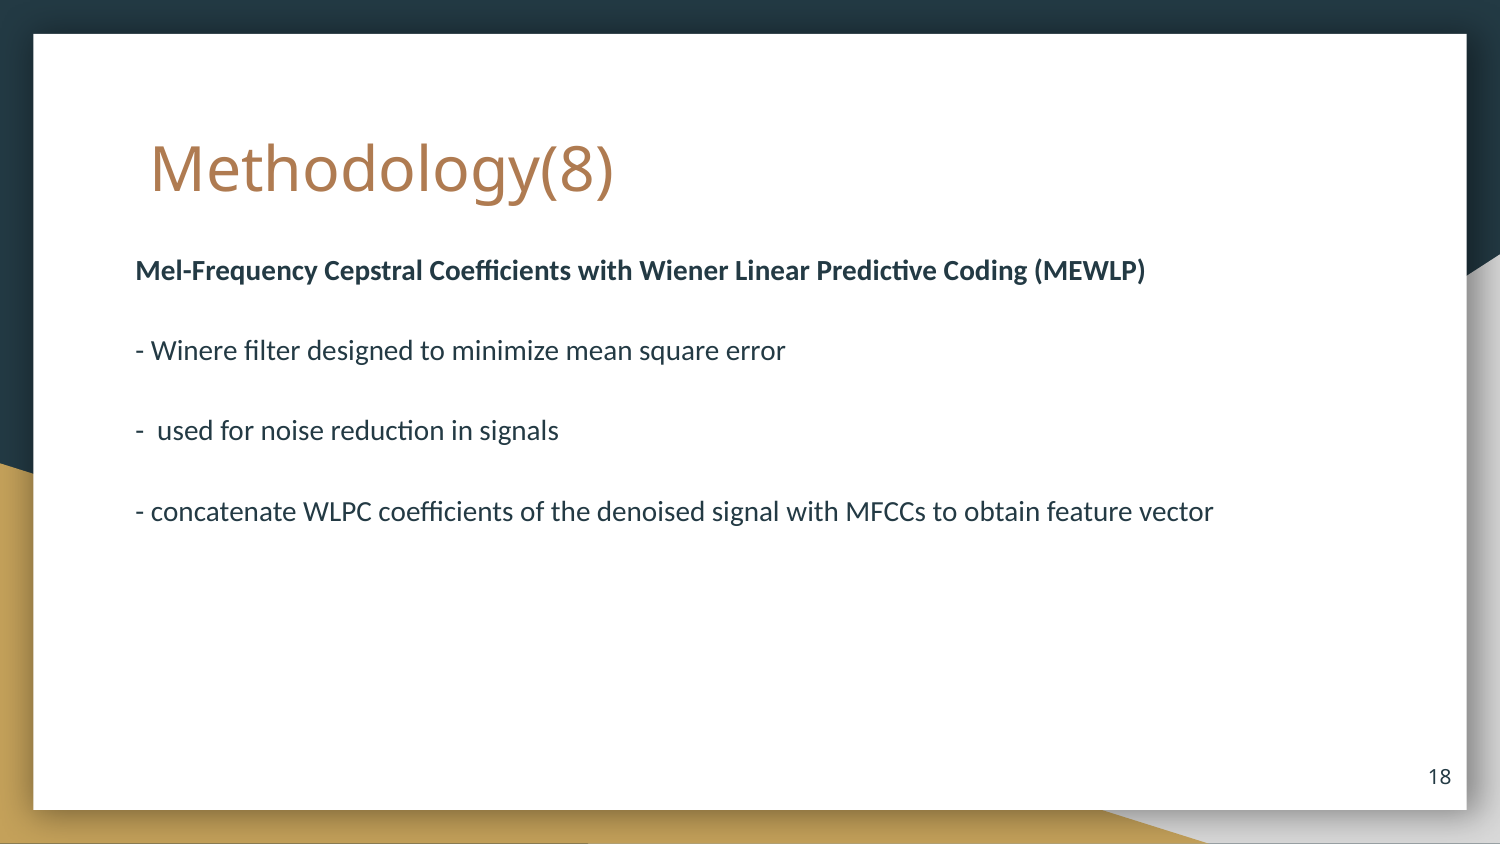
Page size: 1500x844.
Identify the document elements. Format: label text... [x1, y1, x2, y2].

list Mel-Frequency Cepstral Coefficients with Wiener Linear Predictive Coding (MEWLP) - Winere filter designed to minimize mean square error - used for noise reduction in signals - concatenate WLPC coefficients of the denoised signal with MFCCs to obtain feature vector [120, 230, 1366, 568]
title Methodology(8) [134, 113, 1366, 230]
slide_number 18 [1376, 745, 1467, 810]
